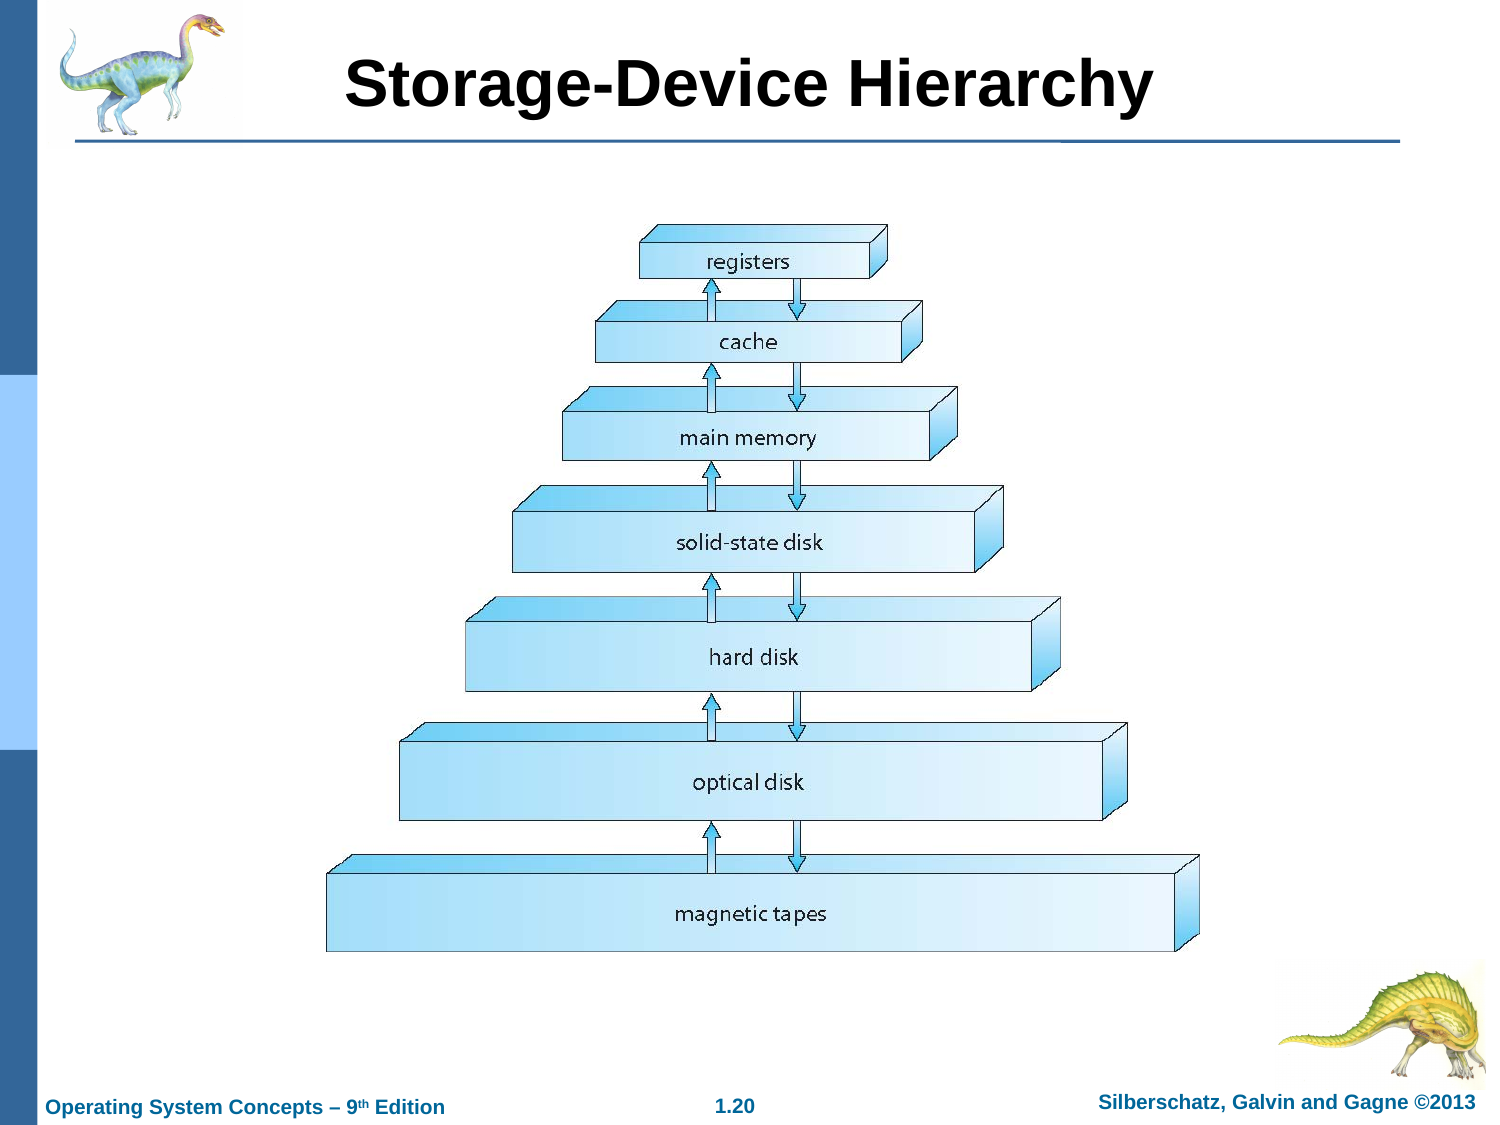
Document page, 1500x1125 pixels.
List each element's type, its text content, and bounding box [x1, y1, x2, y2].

text_box Storage-Device Hierarchy [74, 32, 1425, 127]
picture [1275, 959, 1486, 1090]
picture [46, 0, 243, 149]
picture [326, 224, 1201, 952]
